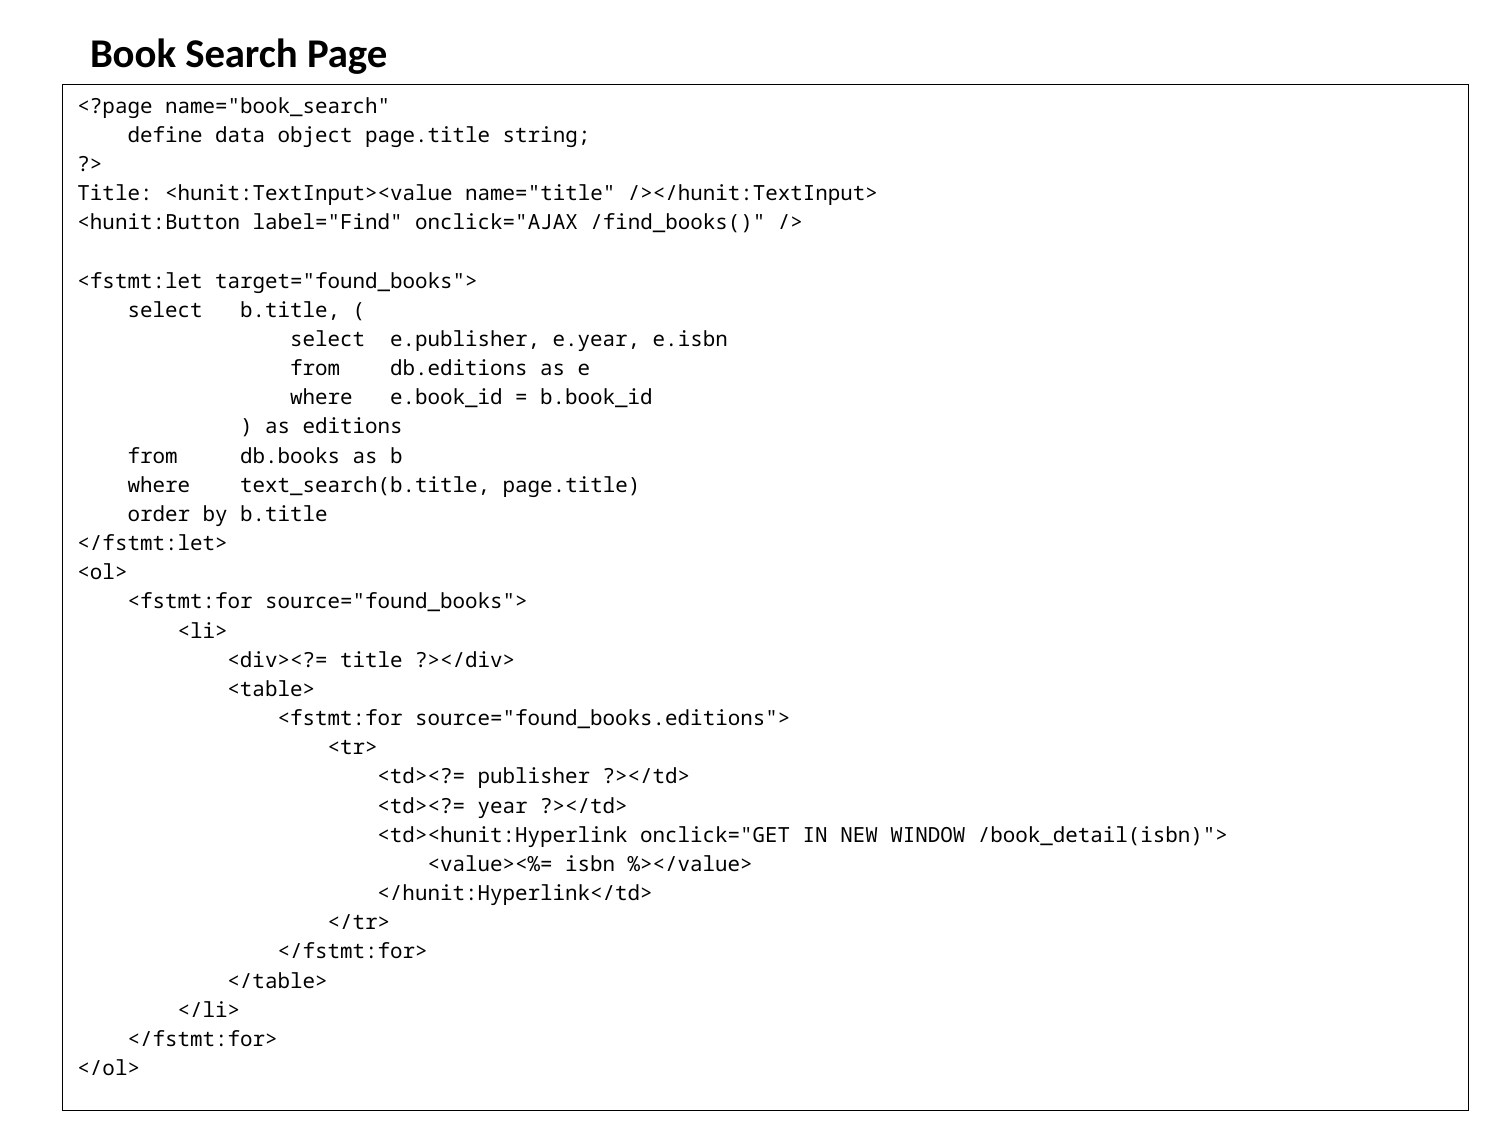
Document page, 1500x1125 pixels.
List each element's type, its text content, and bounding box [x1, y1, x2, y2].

list <?page name="book_search" define data object page.title string; ?> Title: <hunit:TextInput><value name="title" /></hunit:TextInput> <hunit:Button label="Find" onclick="AJAX /find_books()" /> <fstmt:let target="found_books"> select b.title, ( select e.publisher, e.year, e.isbn from db.editions as e where e.book_id = b.book_id ) as editions from db.books as b where text_search(b.title, page.title) order by b.title </fstmt:let> <ol> <fstmt:for source="found_books"> <li> <div><?= title ?></div> <table> <fstmt:for source="found_books.editions"> <tr> <td><?= publisher ?></td> <td><?= year ?></td> <td><hunit:Hyperlink onclick="GET IN NEW WINDOW /book_detail(isbn)"> <value><%= isbn %></value> </hunit:Hyperlink</td> </tr> </fstmt:for> </table> </li> </fstmt:for> </ol> [62, 84, 1469, 1111]
title Book Search Page [75, 19, 1425, 84]
